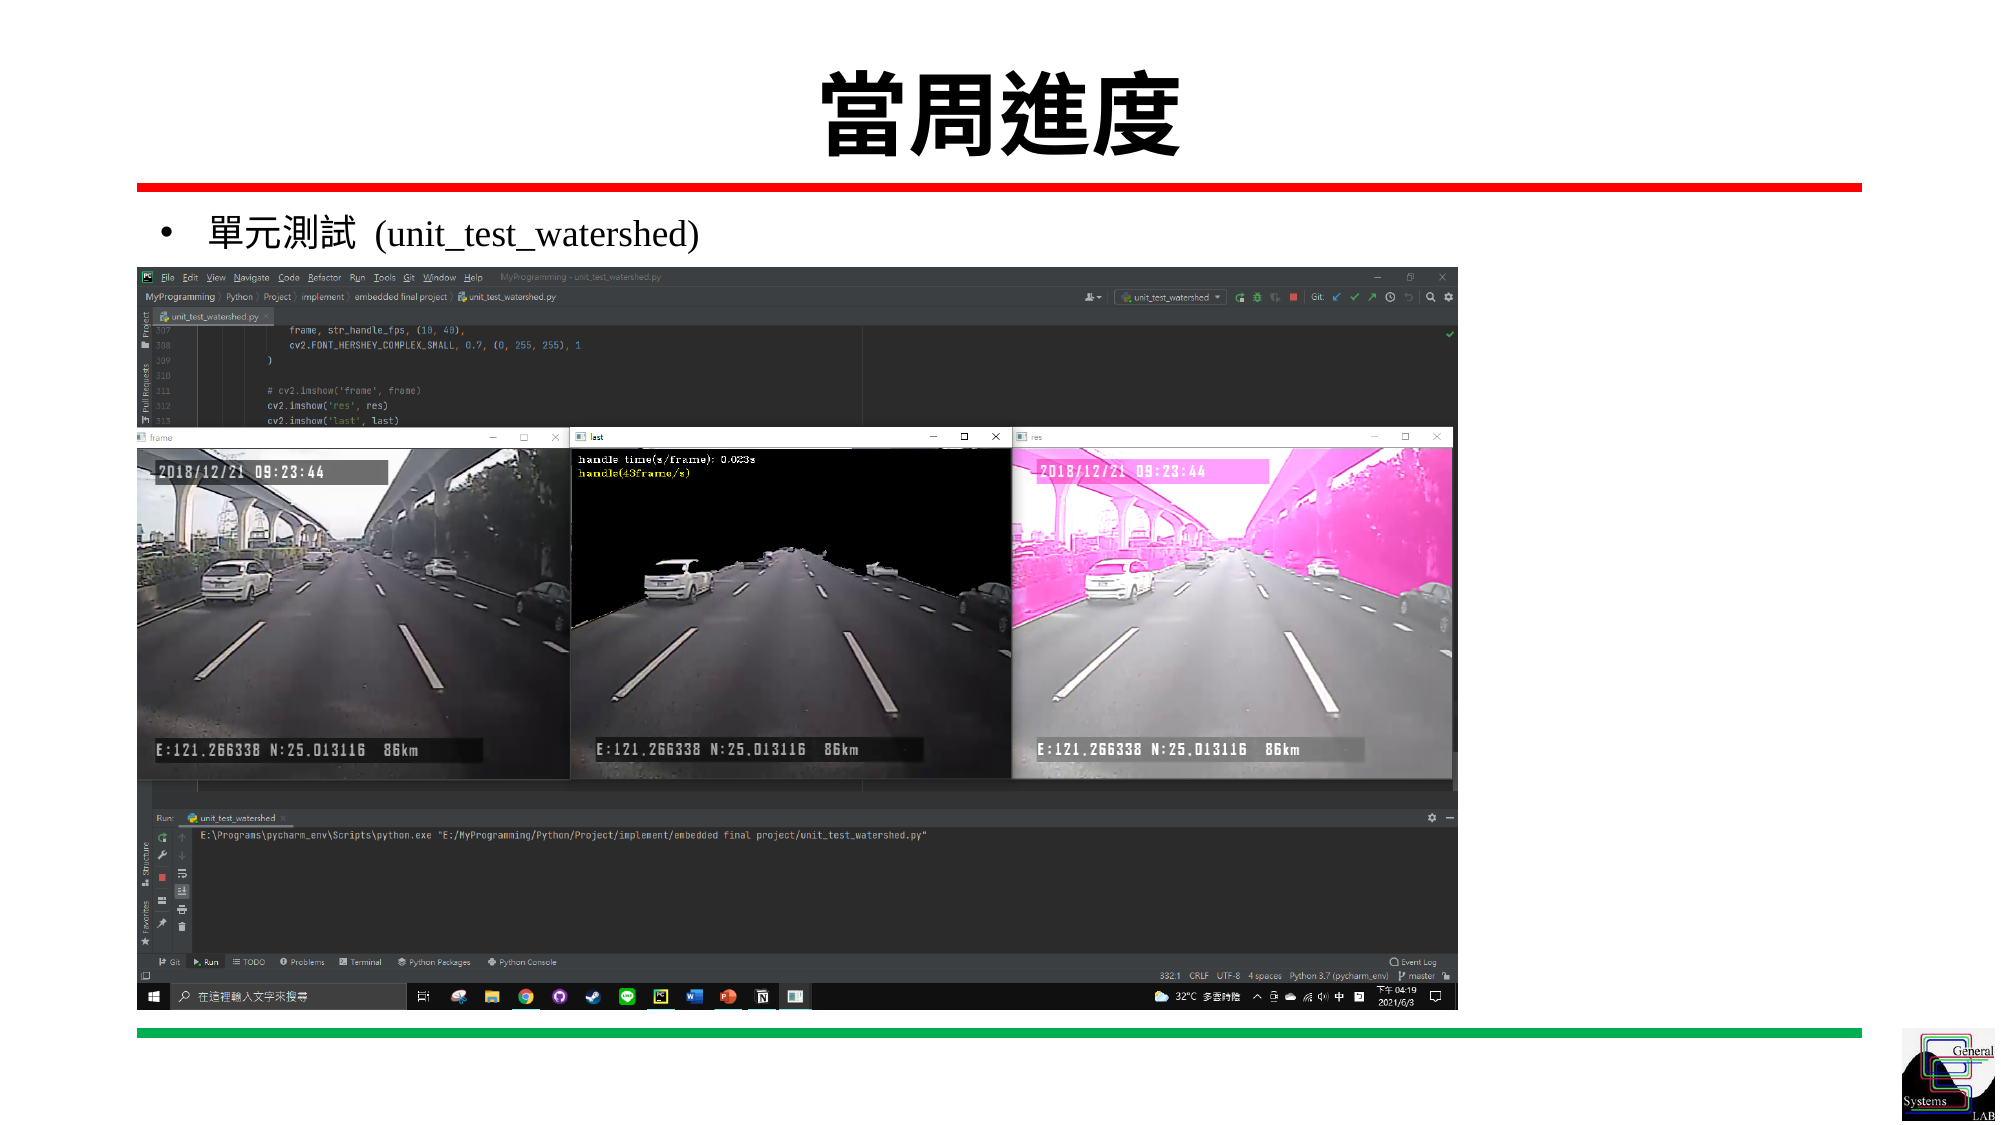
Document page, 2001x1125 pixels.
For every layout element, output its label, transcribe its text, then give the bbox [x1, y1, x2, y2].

text_box 單元測試 (unit_test_watershed) [145, 201, 715, 262]
title 當周進度 [137, 59, 1863, 178]
picture [137, 267, 1458, 1010]
picture [1902, 1028, 1995, 1121]
